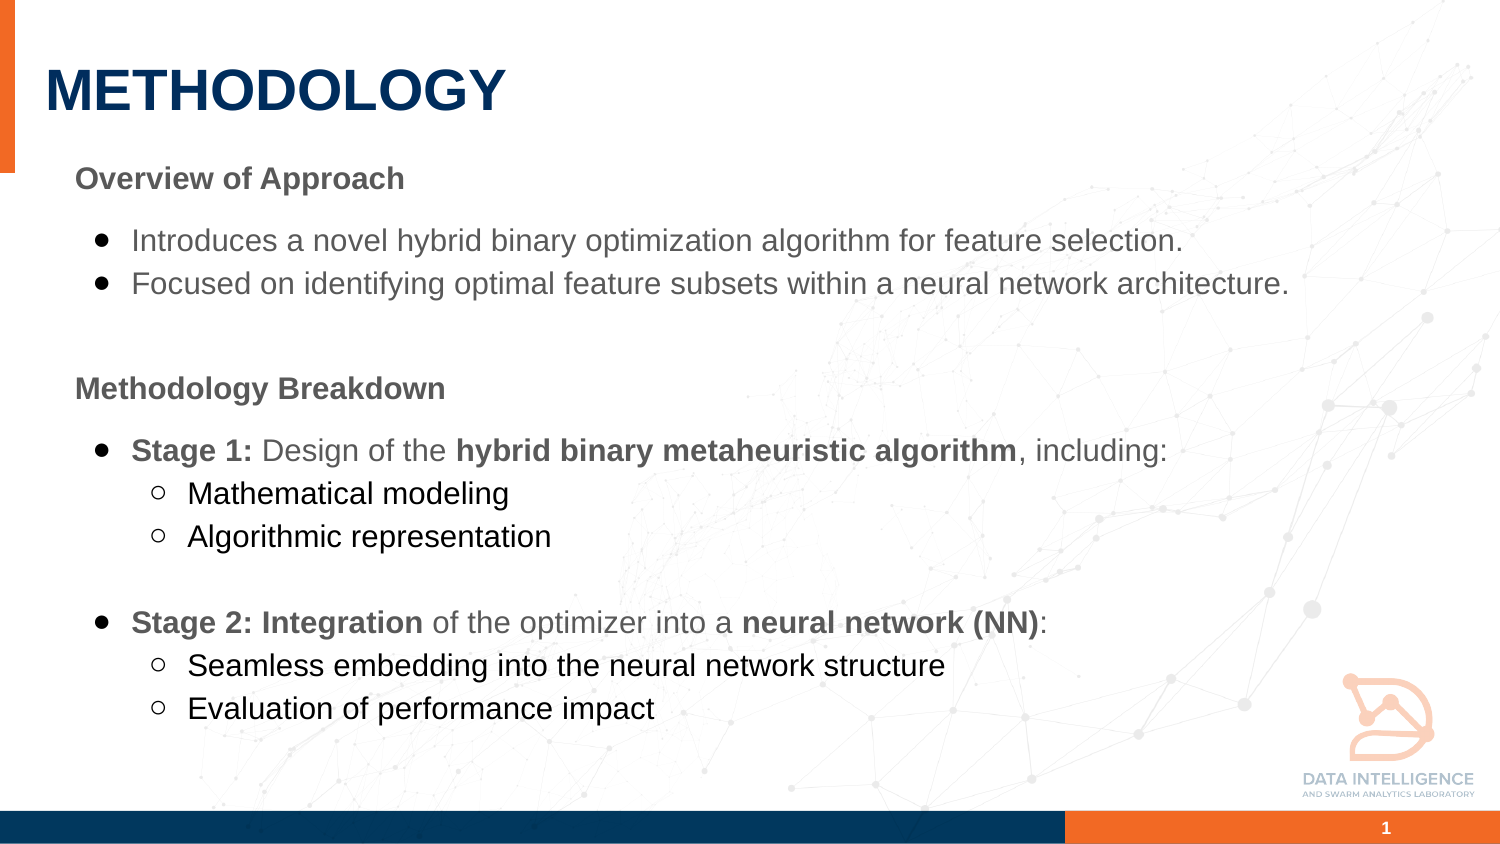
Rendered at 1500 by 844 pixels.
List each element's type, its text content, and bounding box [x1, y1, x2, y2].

list Overview of Approach Introduces a novel hybrid binary optimization algorithm for feature selection. Focused on identifying optimal feature subsets within a neural network architecture. Methodology Breakdown Stage 1: Design of the hybrid binary metaheuristic algorithm, including: Mathematical modeling Algorithmic representation Stage 2: Integration of the optimizer into a neural network (NN): Seamless embedding into the neural network structure Evaluation of performance impact [63, 147, 1455, 756]
title METHODOLOGY [34, 9, 1328, 173]
slide_number 1 [1152, 810, 1403, 844]
